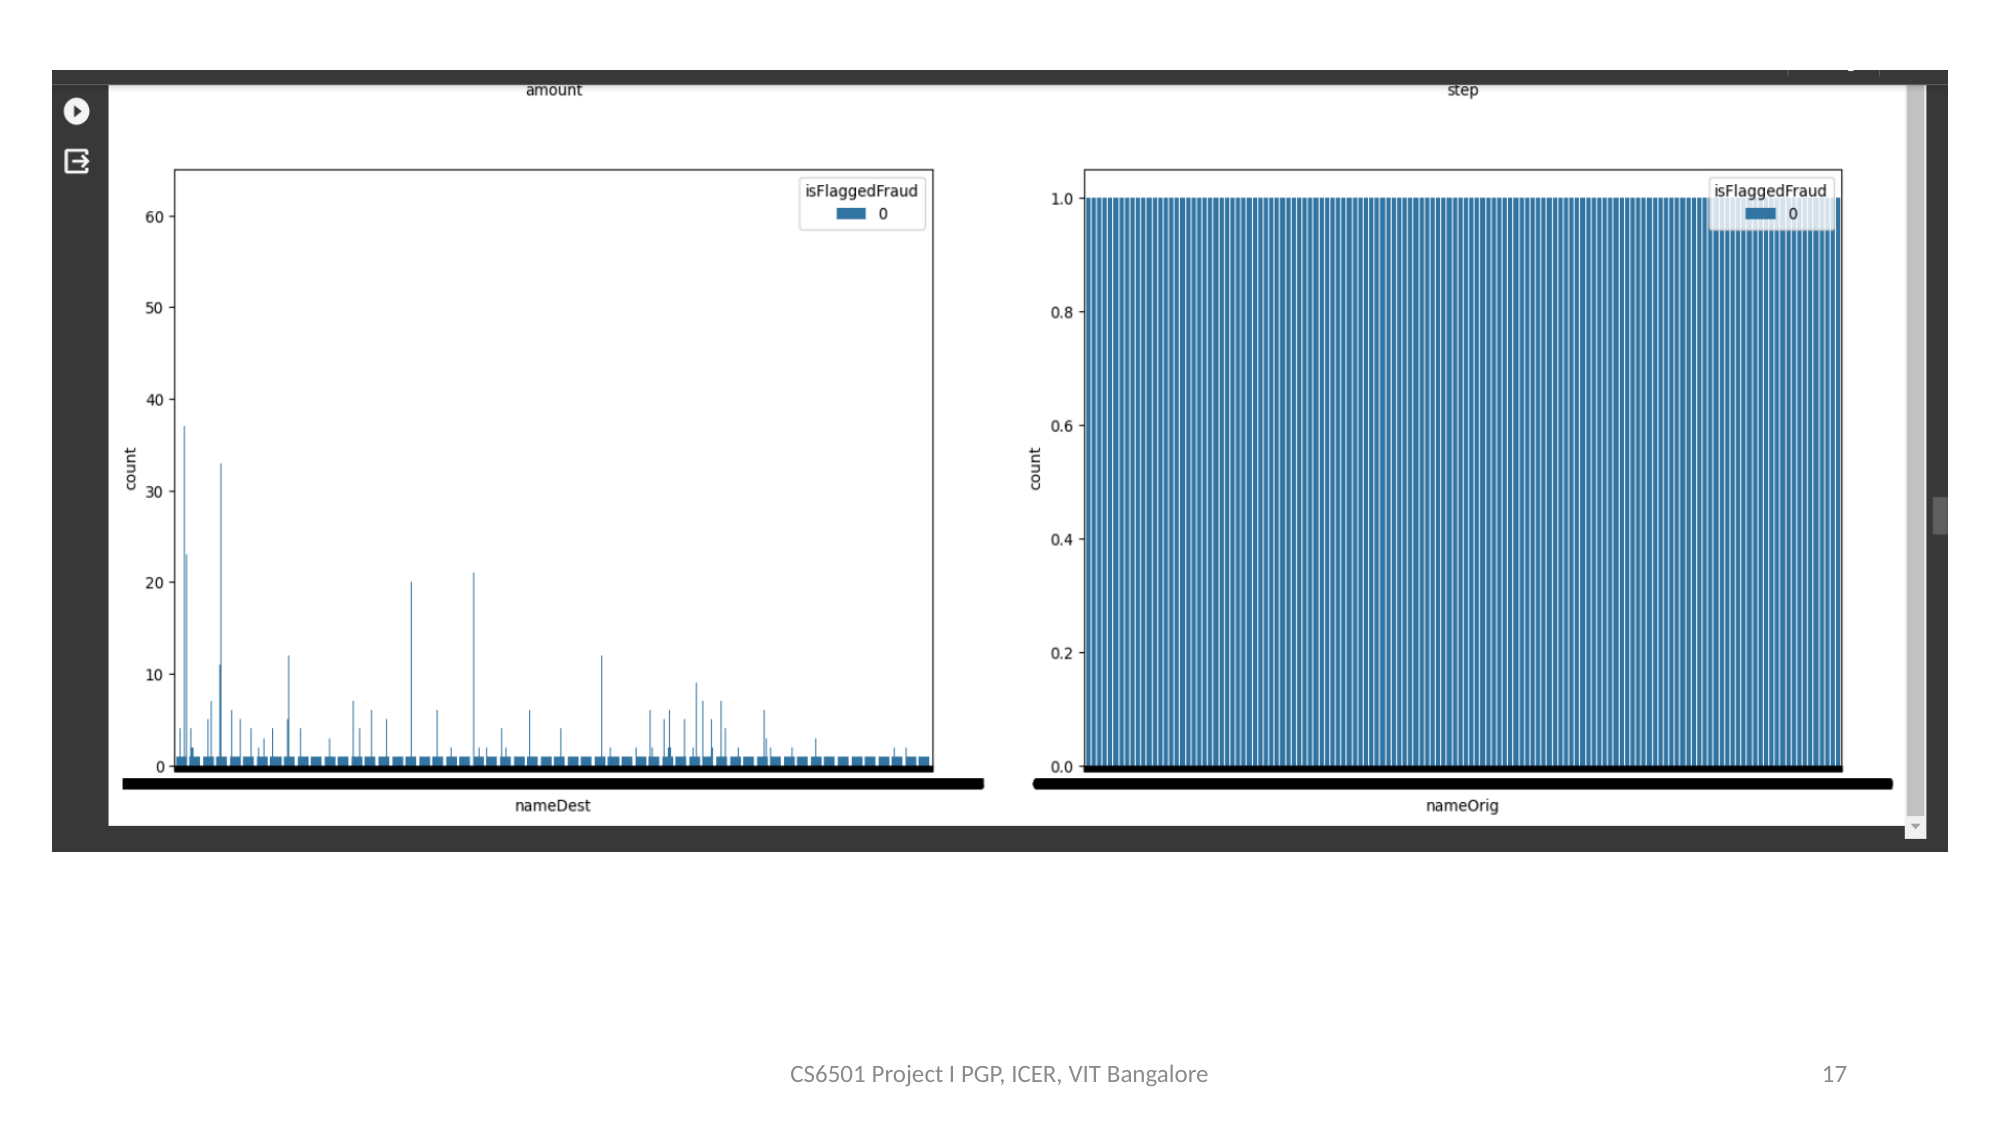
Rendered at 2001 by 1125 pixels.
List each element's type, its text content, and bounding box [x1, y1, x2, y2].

picture [52, 70, 1948, 852]
footer CS6501 Project I PGP, ICER, VIT Bangalore [662, 1042, 1338, 1103]
slide_number 17 [1412, 1042, 1863, 1103]
